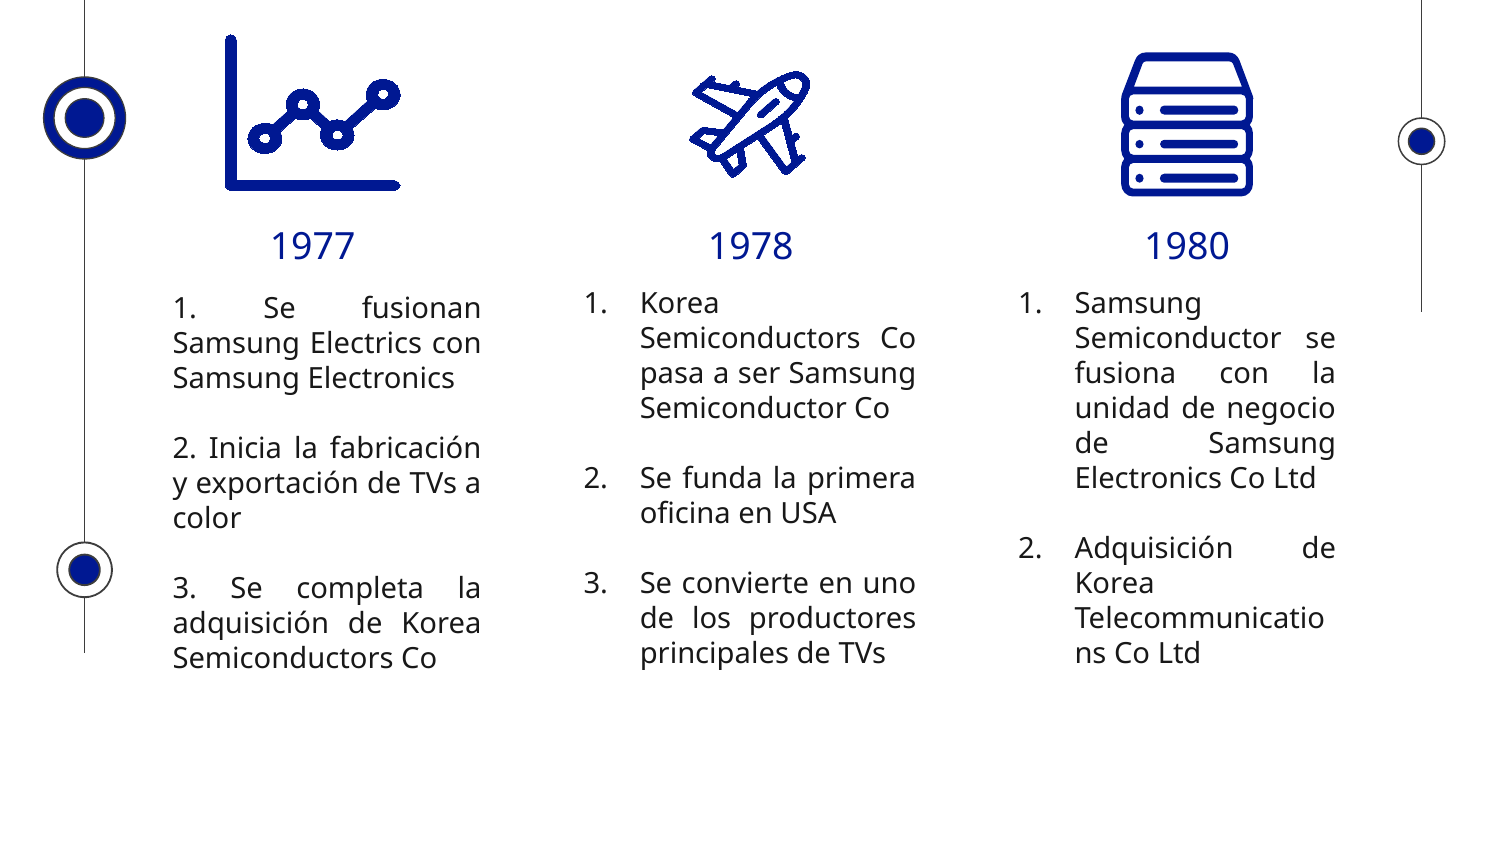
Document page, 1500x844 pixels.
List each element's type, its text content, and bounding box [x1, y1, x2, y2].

subtitle Samsung Semiconductor se fusiona con la unidad de negocio de Samsung Electronics Co Ltd Adquisición de Korea Telecommunications Co Ltd [1003, 269, 1352, 742]
subtitle Korea Semiconductors Co pasa a ser Samsung Semiconductor Co Se funda la primera oficina en USA Se convierte en uno de los productores principales de TVs [568, 269, 932, 757]
text_box 1978 [606, 207, 896, 262]
subtitle 1. Se fusionan Samsung Electrics con Samsung Electronics 2. Inicia la fabricación y exportación de TVs a color 3. Se completa la adquisición de Korea Semiconductors Co [157, 274, 497, 712]
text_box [1120, 52, 1254, 197]
subtitle 1977 [168, 207, 458, 262]
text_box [688, 71, 812, 178]
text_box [224, 34, 401, 191]
subtitle 1980 [1042, 207, 1332, 262]
